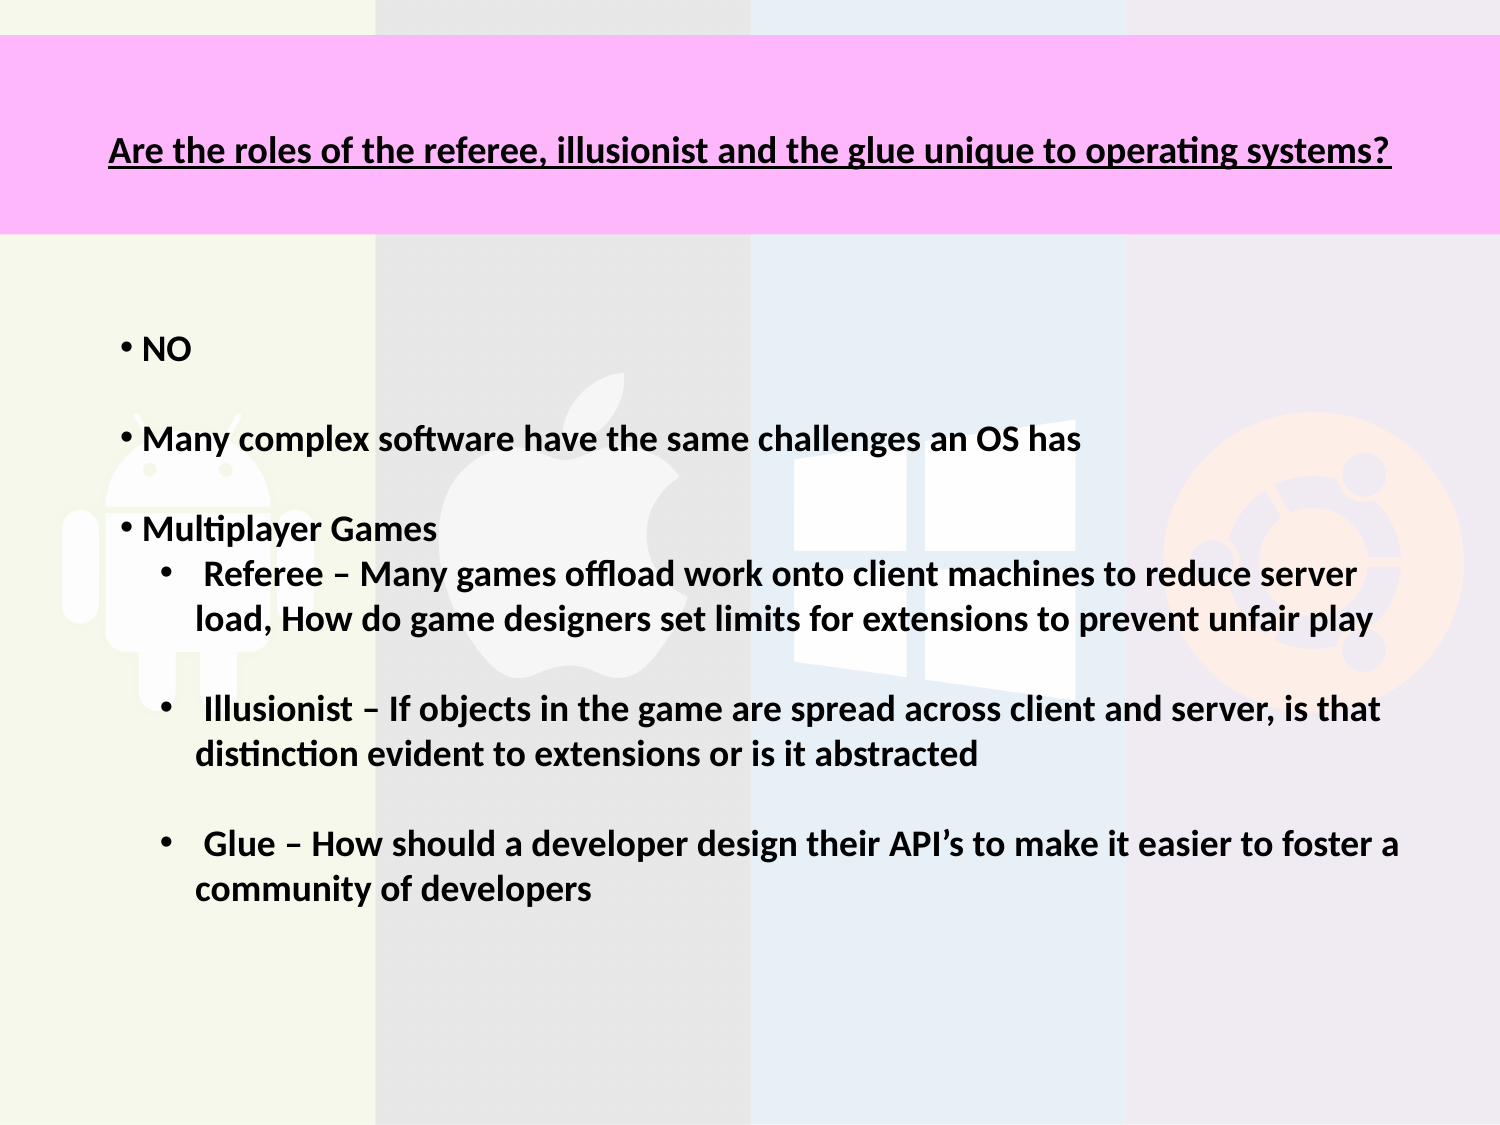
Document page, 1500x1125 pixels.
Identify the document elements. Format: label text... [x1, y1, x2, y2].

title Are the roles of the referee, illusionist and the glue unique to operating systems? [35, 105, 1465, 247]
text_box [0, 33, 1500, 236]
text_box NO Many complex software have the same challenges an OS has Multiplayer Games Referee – Many games offload work onto client machines to reduce server load, How do game designers set limits for extensions to prevent unfair play Illusionist – If objects in the game are spread across client and server, is that distinction evident to extensions or is it abstracted Glue – How should a developer design their API’s to make it easier to foster a community of developers [105, 316, 1453, 1007]
